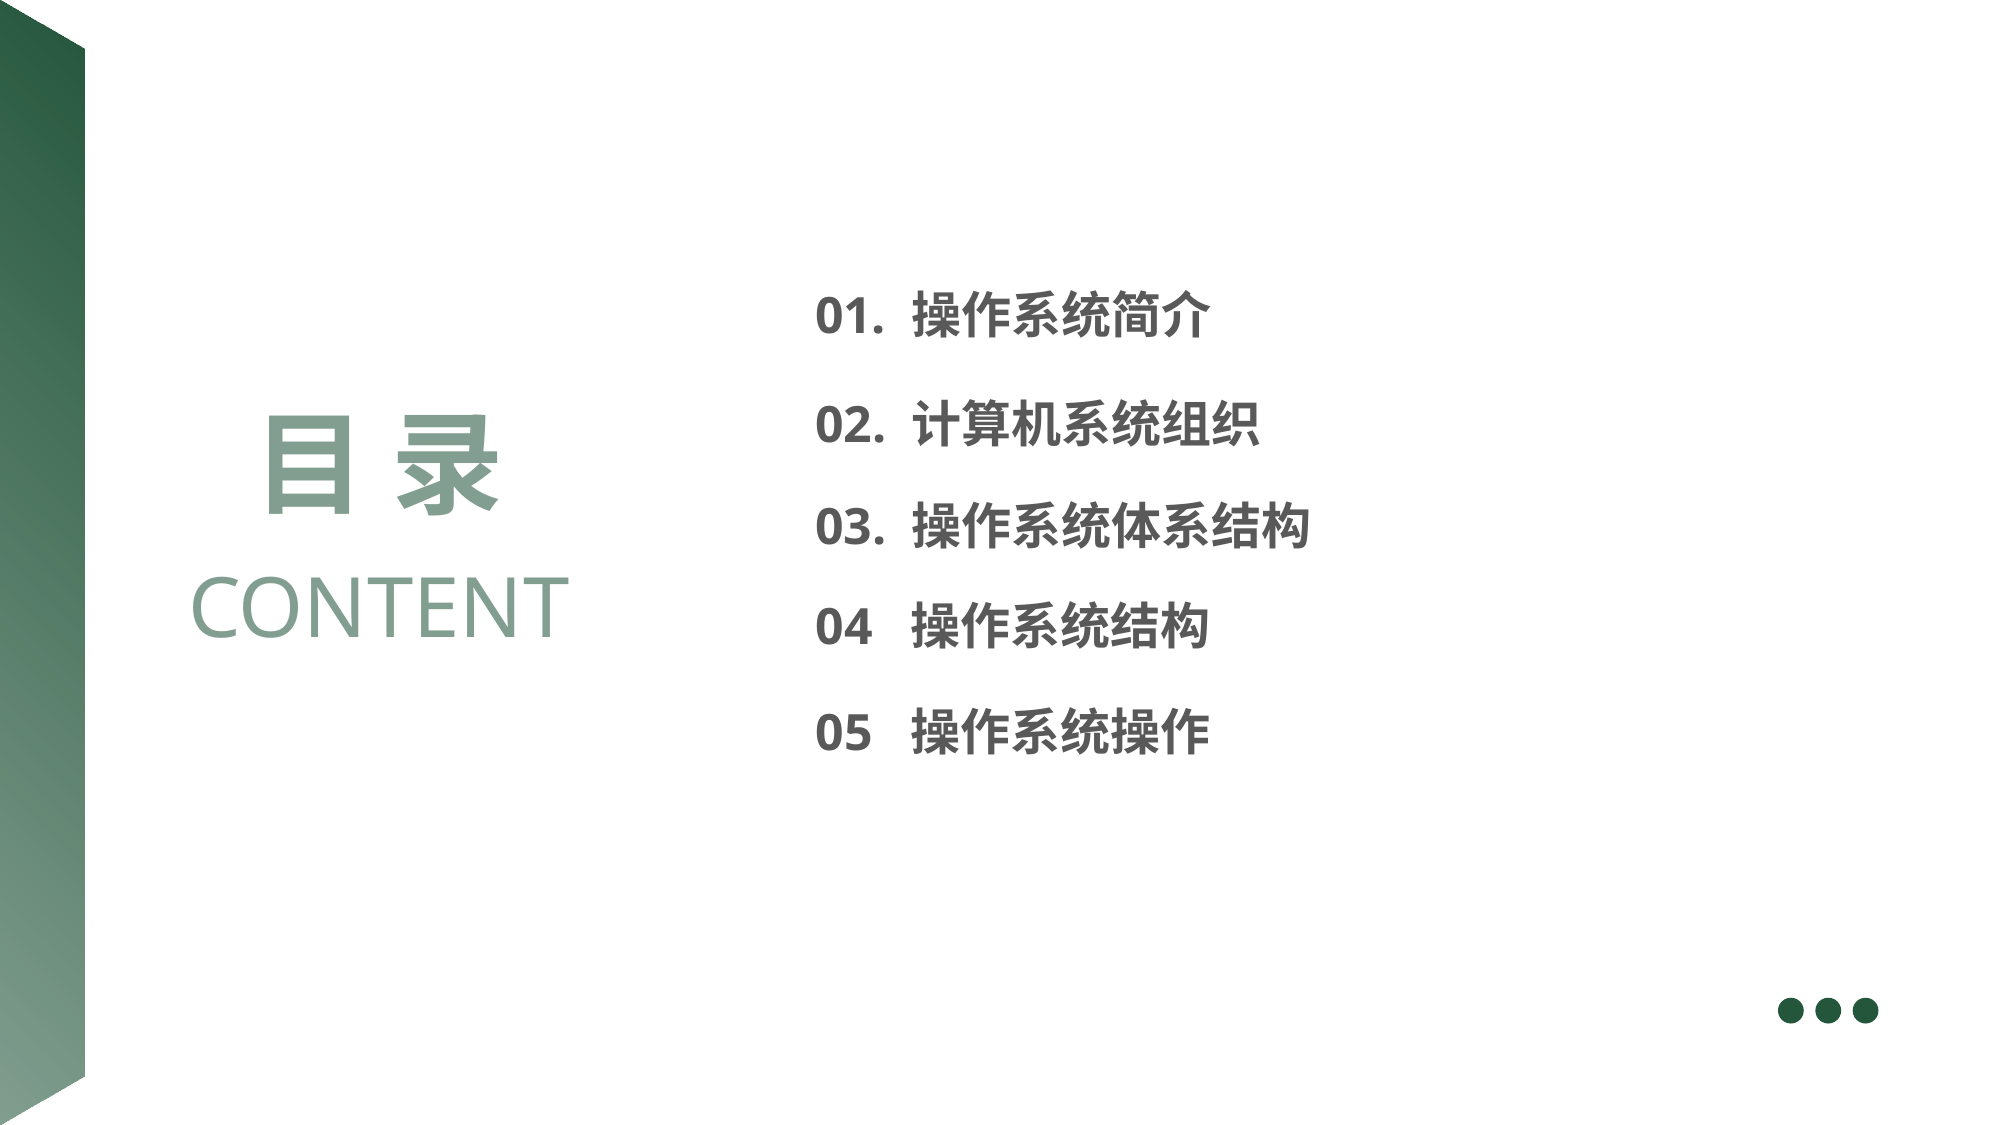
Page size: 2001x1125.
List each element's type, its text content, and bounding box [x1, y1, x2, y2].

text_box 01. 操作系统简介 [800, 275, 1227, 351]
text_box [0, 0, 86, 1125]
text_box 04 操作系统结构 [800, 587, 1226, 662]
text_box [1777, 997, 1879, 1024]
text_box 目 录 [238, 385, 519, 535]
text_box 02. 计算机系统组织 [800, 385, 1277, 460]
text_box 03. 操作系统体系结构 [800, 487, 1327, 563]
text_box CONTENT [173, 546, 585, 662]
text_box 05 操作系统操作 [800, 692, 1226, 768]
